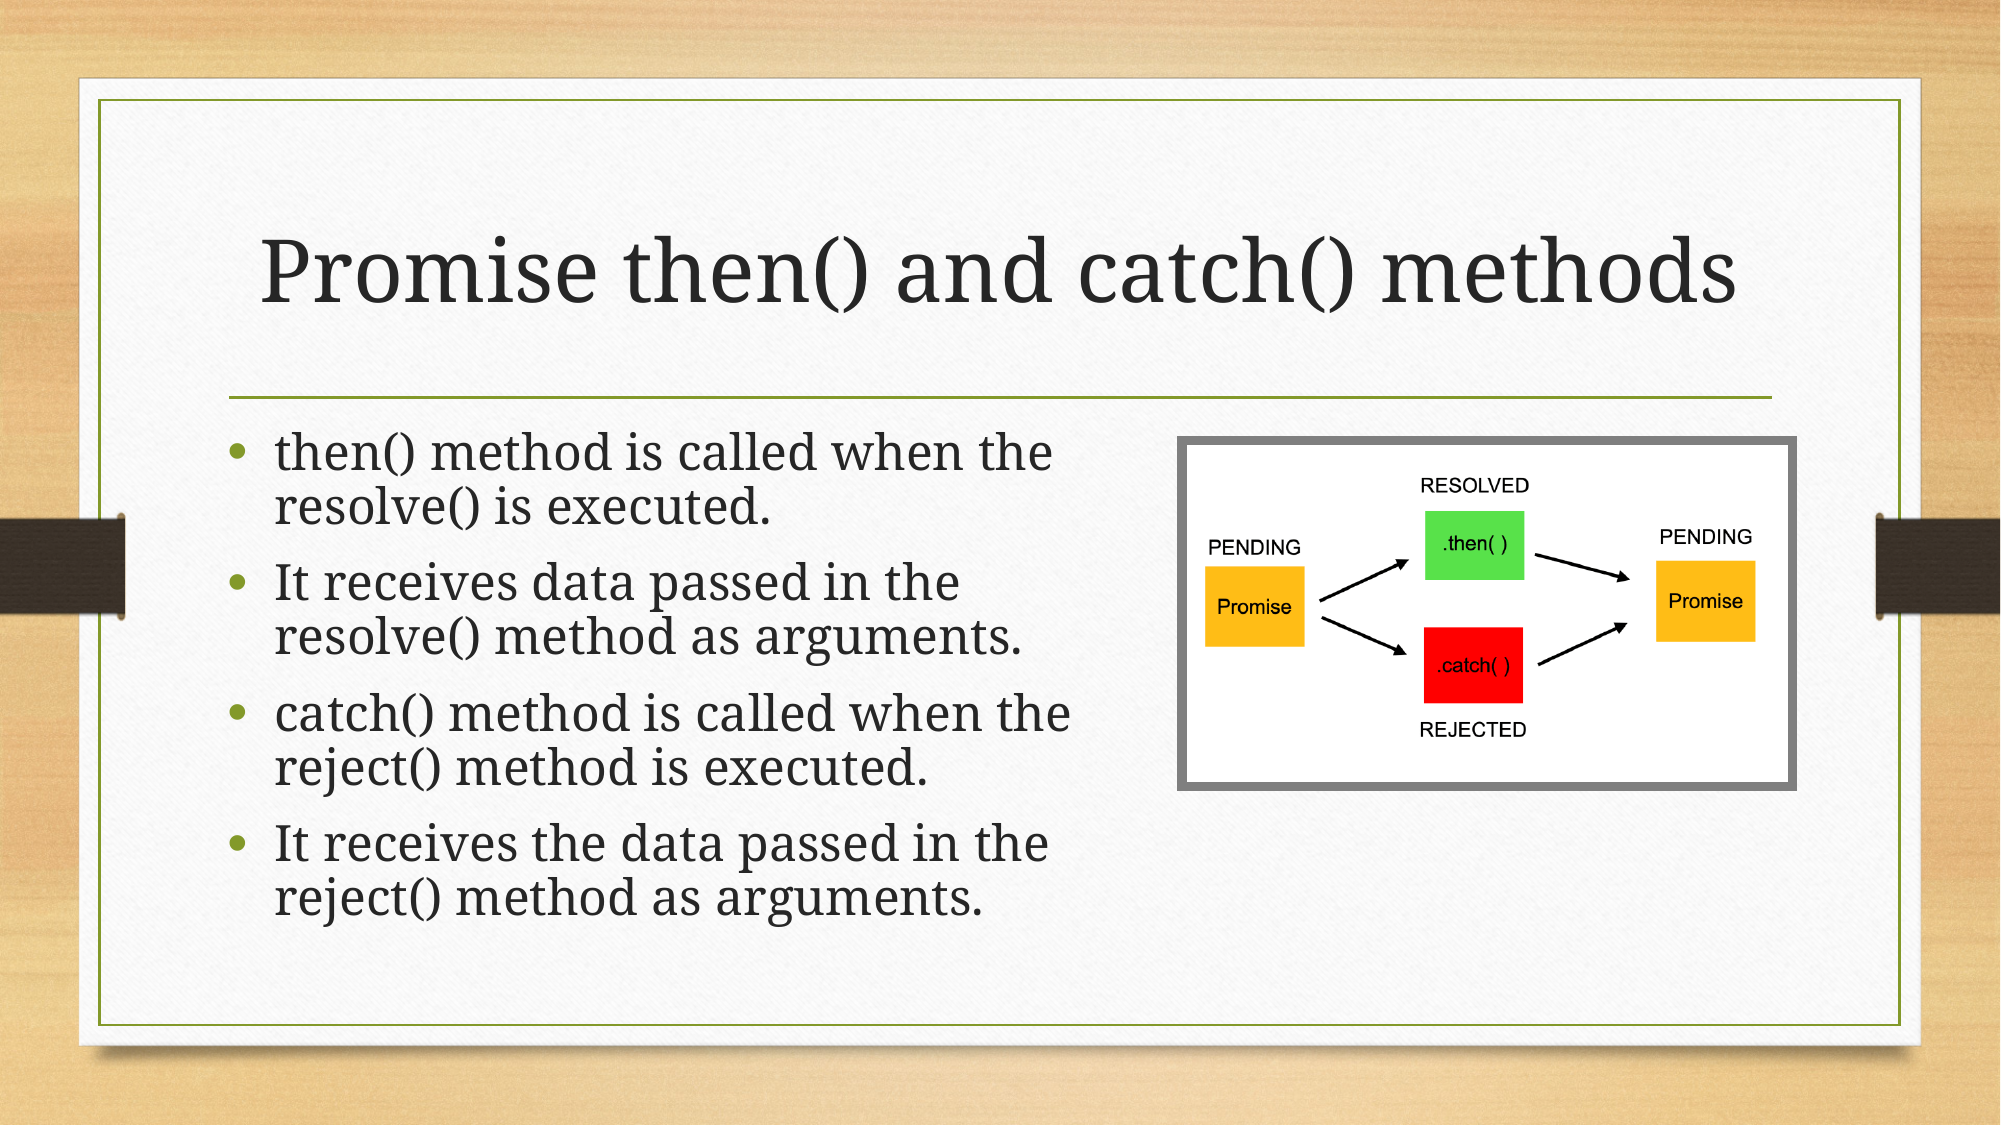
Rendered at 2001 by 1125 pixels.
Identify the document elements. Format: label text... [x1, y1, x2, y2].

title Promise then() and catch() methods [212, 161, 1788, 375]
list then() method is called when the resolve() is executed. It receives data passed in the resolve() method as arguments. catch() method is called when the reject() method is executed. It receives the data passed in the reject() method as arguments. [212, 419, 1187, 944]
picture [0, 0, 2001, 1125]
